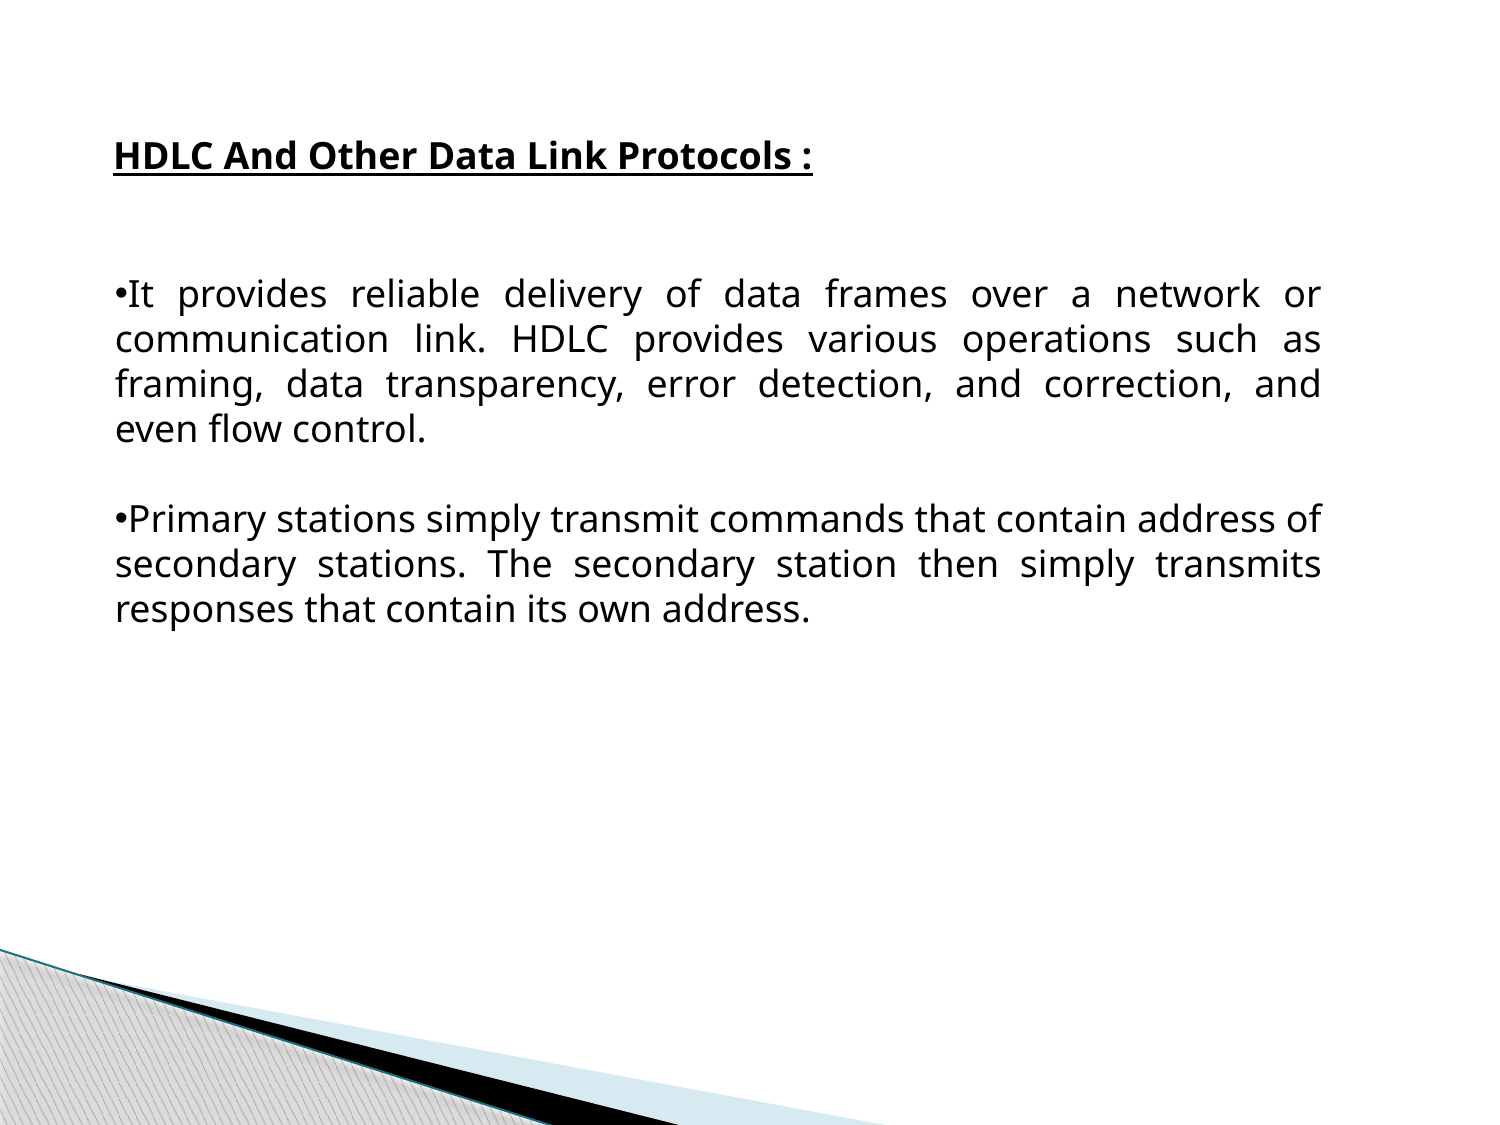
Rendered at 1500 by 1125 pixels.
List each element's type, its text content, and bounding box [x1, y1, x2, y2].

text_box HDLC And Other Data Link Protocols : [98, 124, 829, 185]
text_box It provides reliable delivery of data frames over a network or communication link. HDLC provides various operations such as framing, data transparency, error detection, and correction, and even flow control. Primary stations simply transmit commands that contain address of secondary stations. The secondary station then simply transmits responses that contain its own address. [99, 262, 1338, 638]
